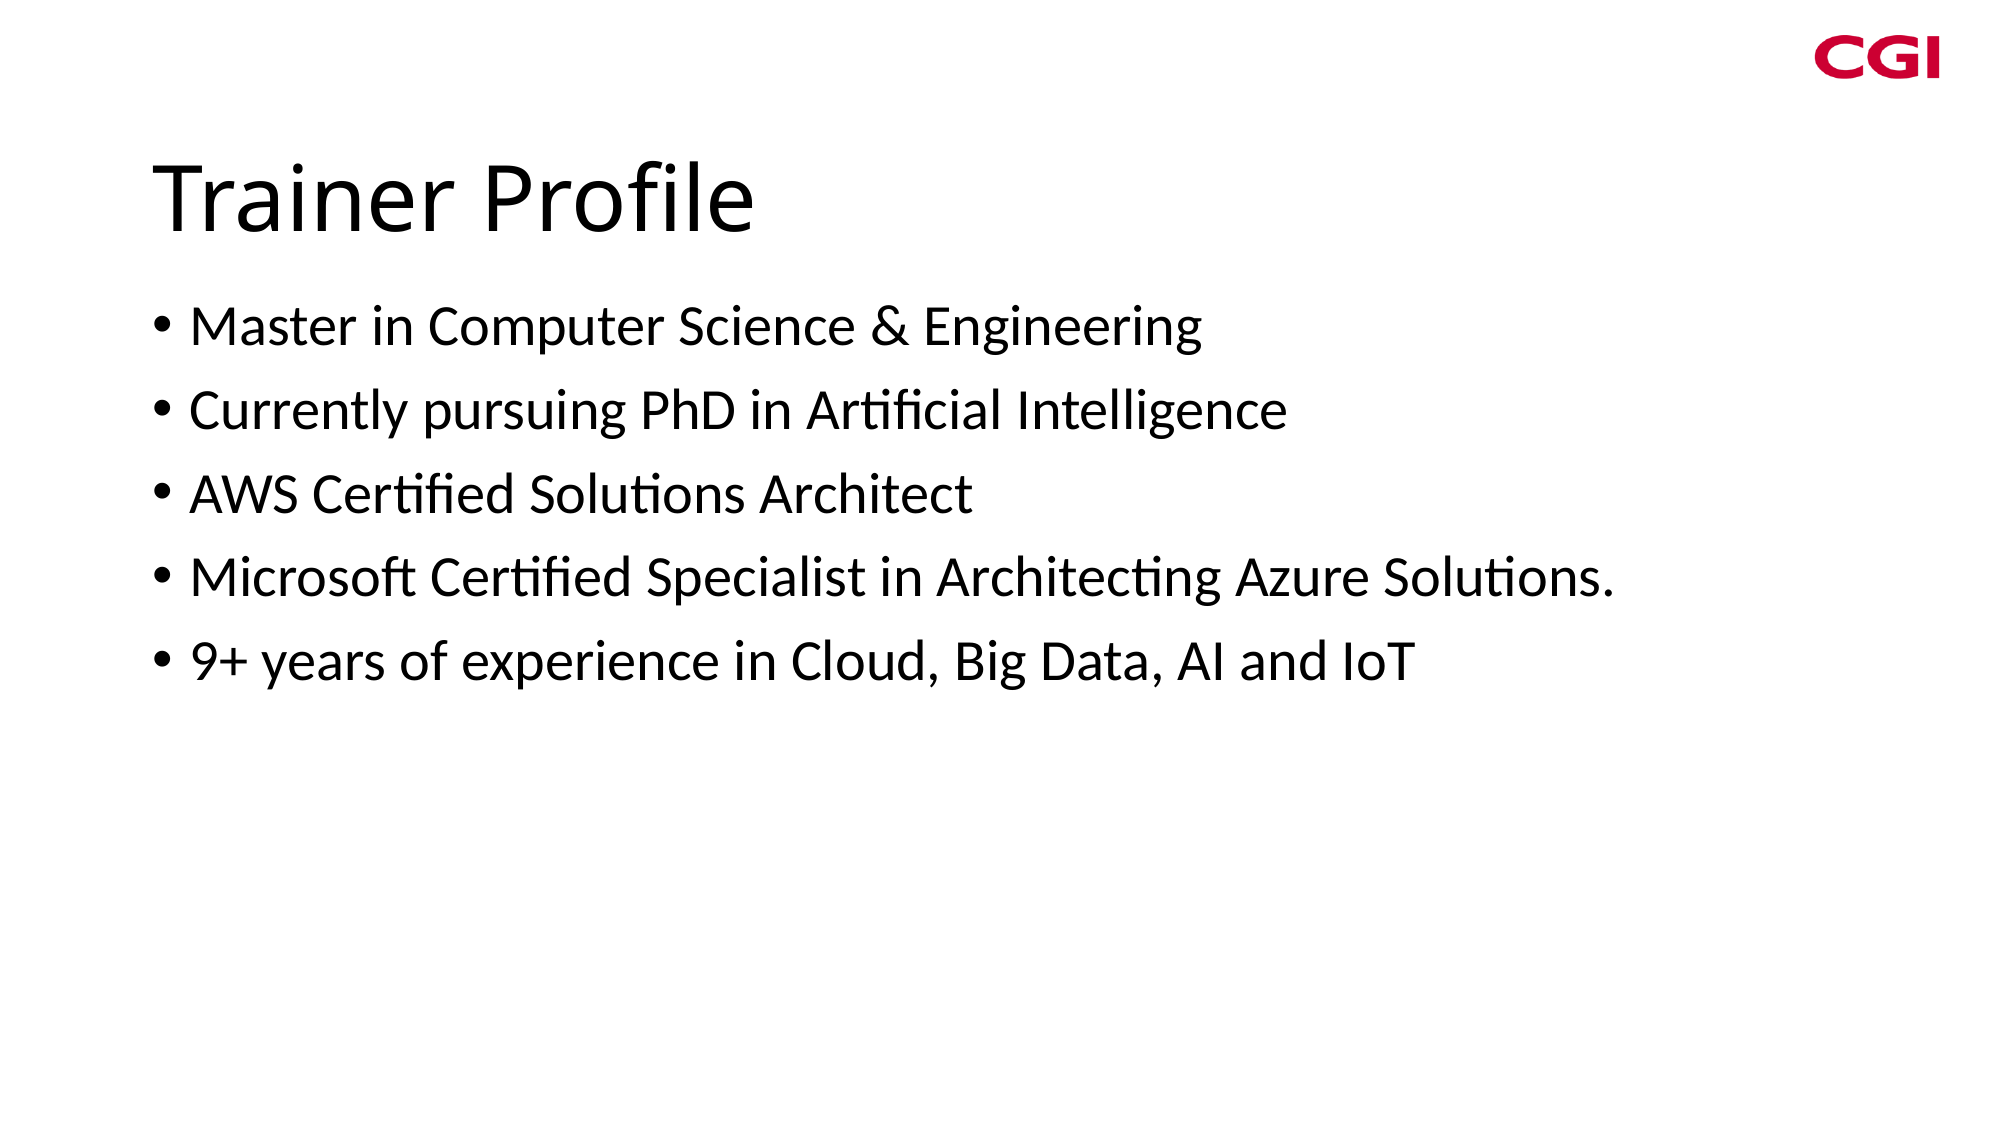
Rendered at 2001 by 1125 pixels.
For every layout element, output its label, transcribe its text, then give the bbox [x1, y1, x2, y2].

list Master in Computer Science & Engineering Currently pursuing PhD in Artificial Intelligence AWS Certified Solutions Architect Microsoft Certified Specialist in Architecting Azure Solutions. 9+ years of experience in Cloud, Big Data, AI and IoT [137, 287, 1863, 1012]
title Trainer Profile [137, 116, 1863, 287]
picture [1799, 0, 1953, 114]
